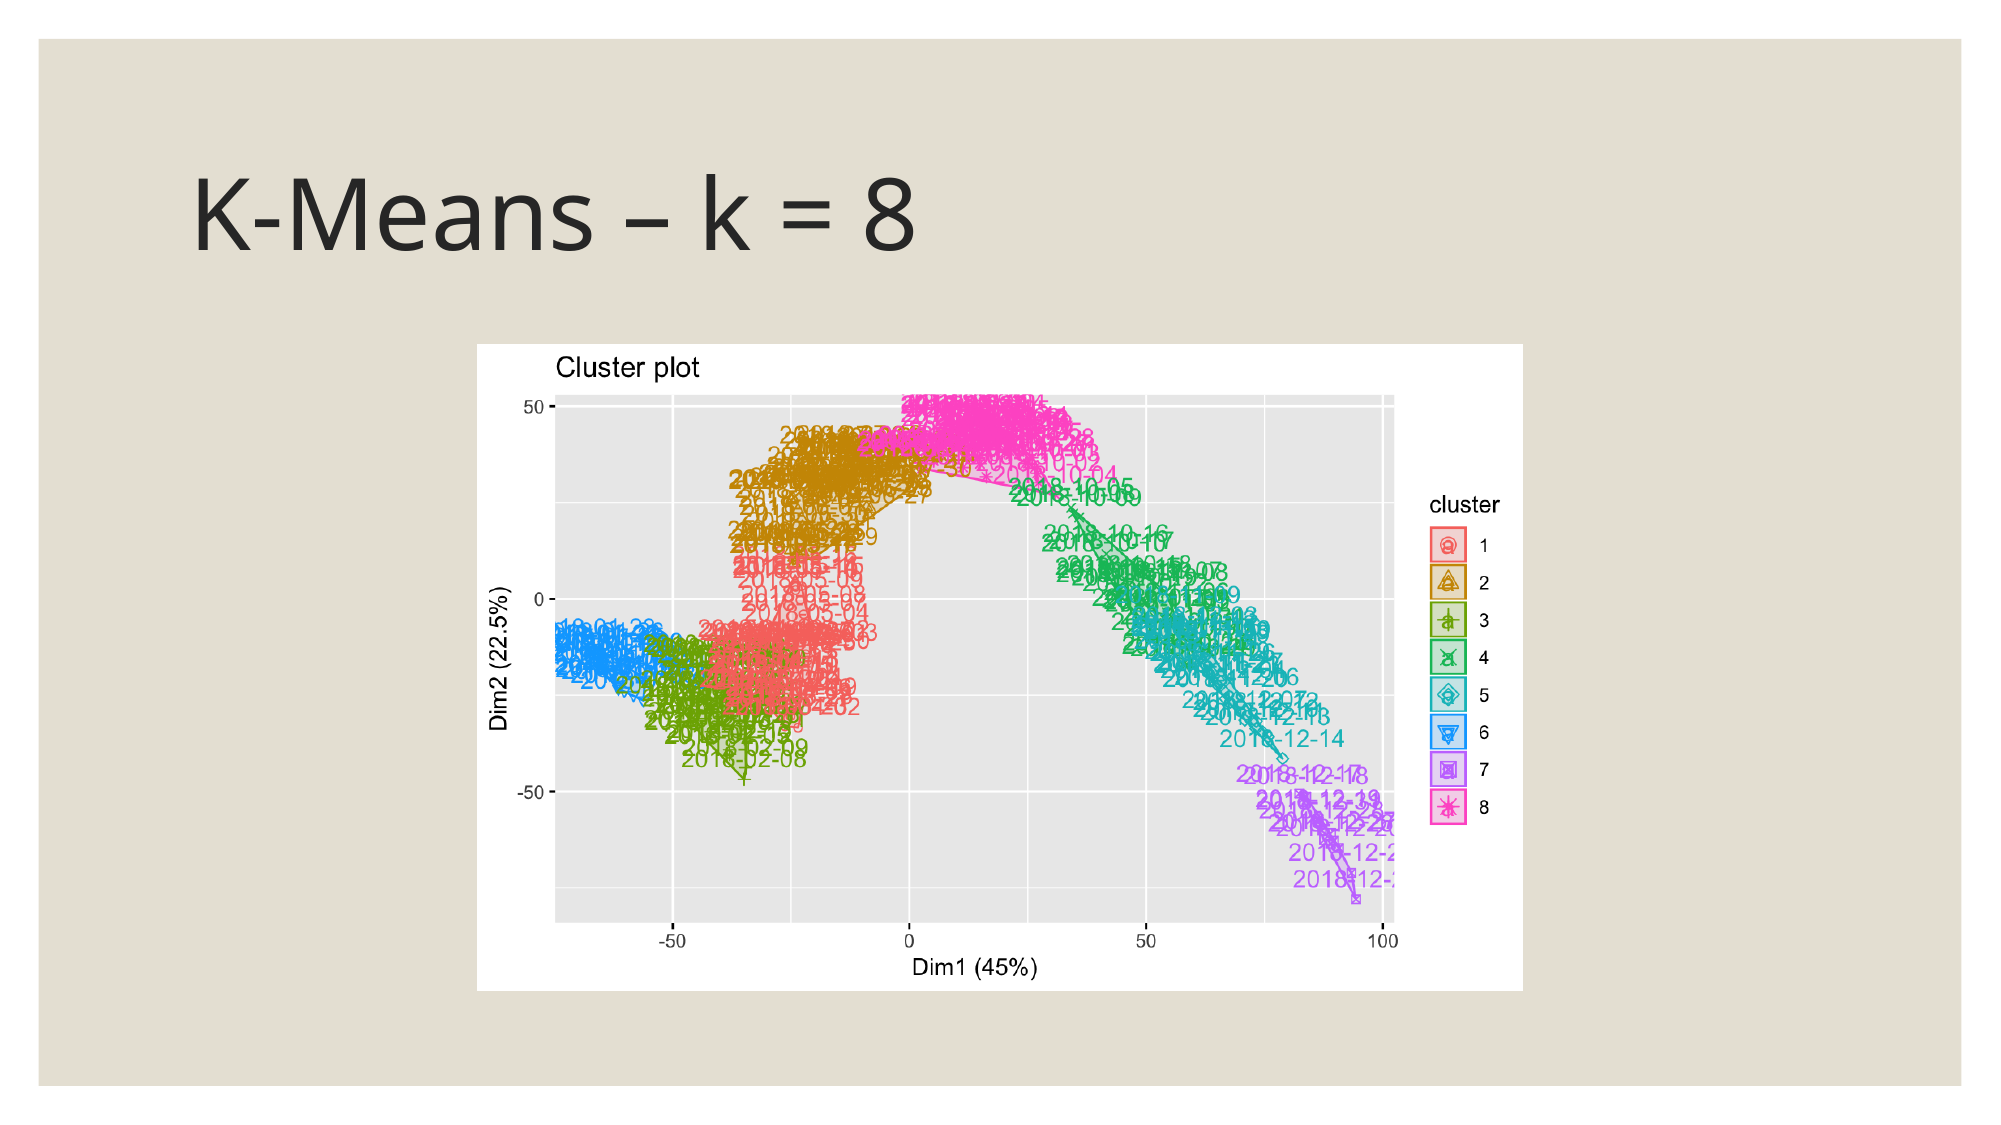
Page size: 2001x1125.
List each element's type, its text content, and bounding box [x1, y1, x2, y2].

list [477, 345, 1523, 991]
title K-Means – k = 8 [174, 105, 1825, 331]
